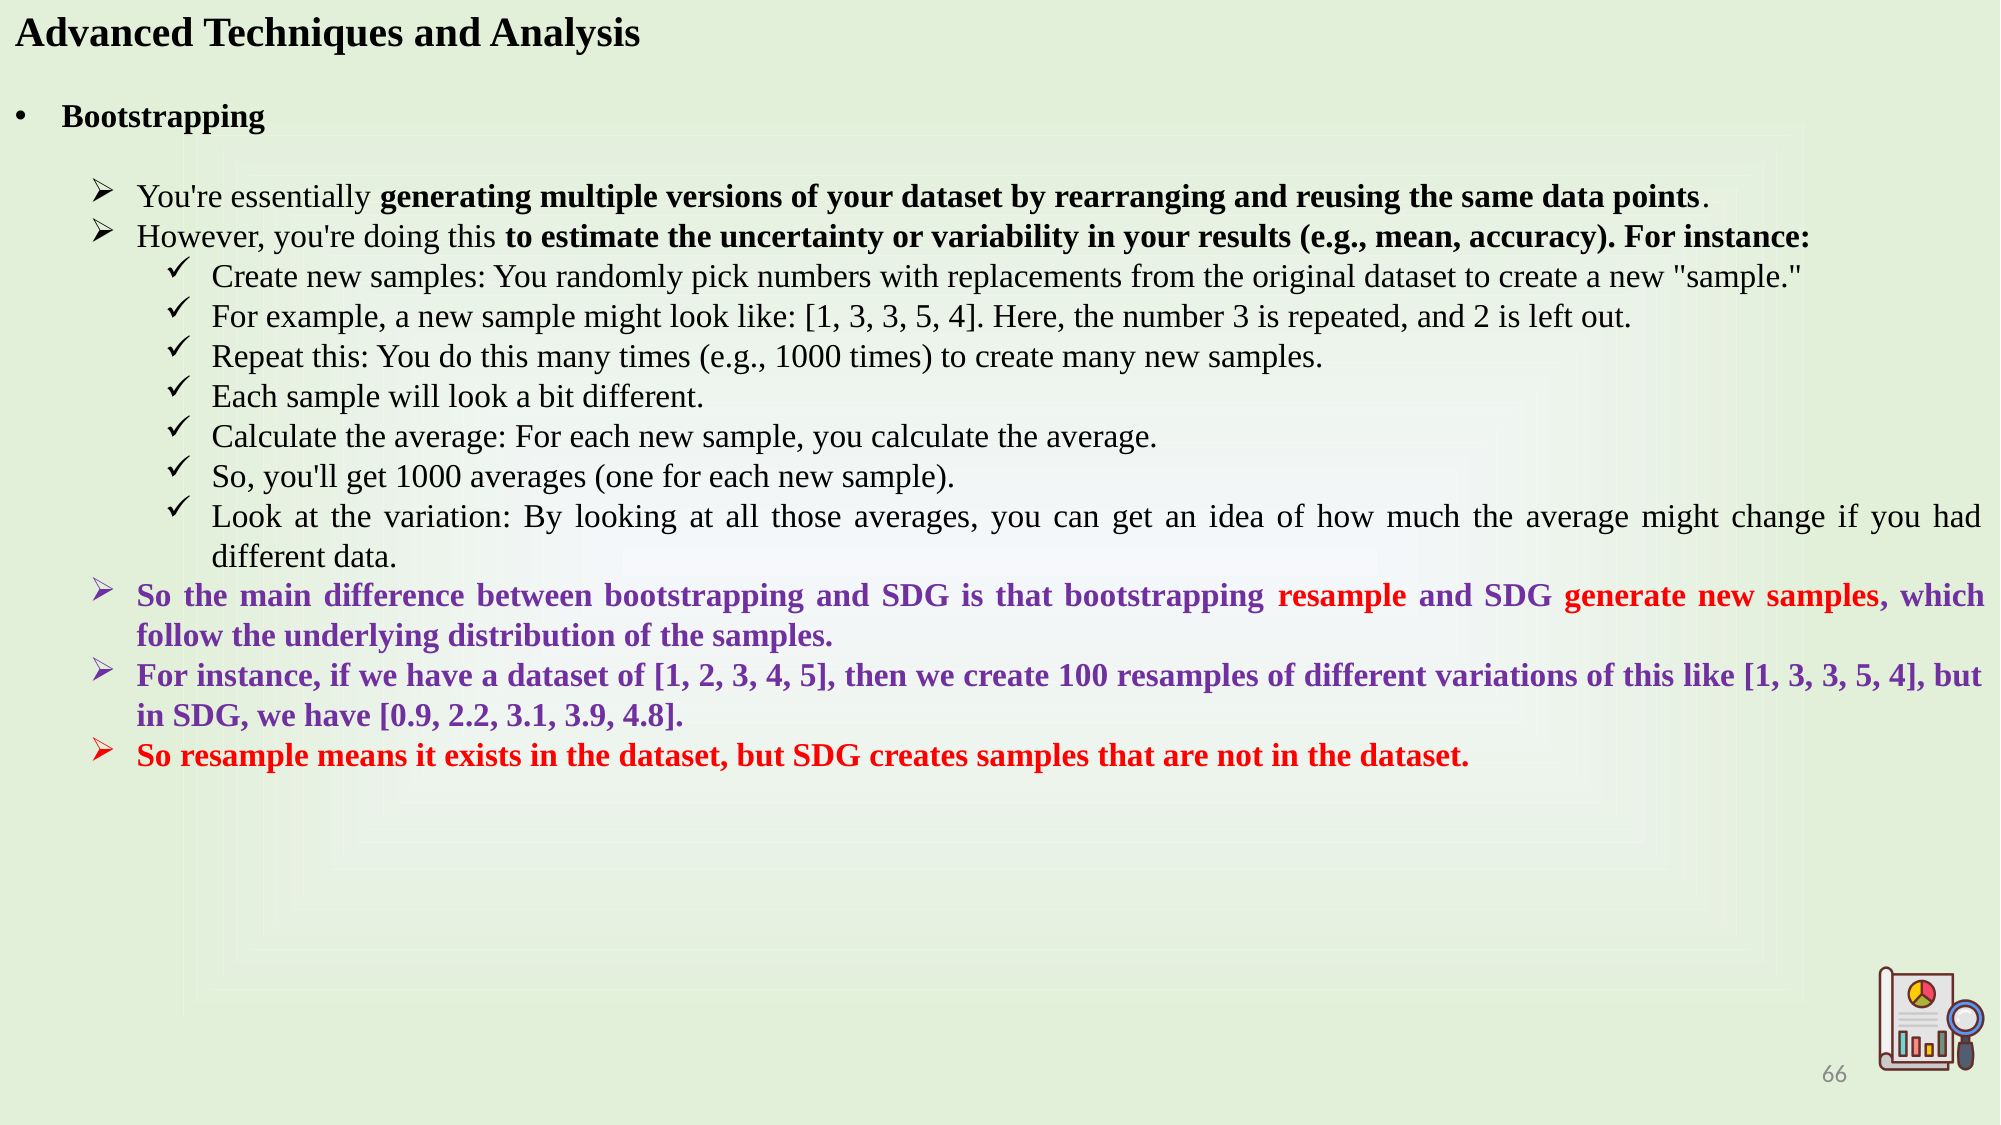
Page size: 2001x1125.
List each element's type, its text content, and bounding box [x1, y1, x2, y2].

slide_number 66 [1412, 1042, 1863, 1103]
text_box Advanced Techniques and Analysis Bootstrapping You're essentially generating multiple versions of your dataset by rearranging and reusing the same data points. However, you're doing this to estimate the uncertainty or variability in your results (e.g., mean, accuracy). For instance: Create new samples: You randomly pick numbers with replacements from the original dataset to create a new "sample." For example, a new sample might look like: [1, 3, 3, 5, 4]. Here, the number 3 is repeated, and 2 is left out. Repeat this: You do this many times (e.g., 1000 times) to create many new samples. Each sample will look a bit different. Calculate the average: For each new sample, you calculate the average. So, you'll get 1000 averages (one for each new sample). Look at the variation: By looking at all those averages, you can get an idea of how much the average might change if you had different data. So the main difference between bootstrapping and SDG is that bootstrapping resample and SDG generate new samples, which follow the underlying distribution of the samples. For instance, if we have a dataset of [1, 2, 3, 4, 5], then we create 100 resamples of different variations of this like [1, 3, 3, 5, 4], but in SDG, we have [0.9, 2.2, 3.1, 3.9, 4.8]. So resample means it exists in the dataset, but SDG creates samples that are not in the dataset. [0, 0, 2000, 781]
picture [1877, 964, 1986, 1073]
